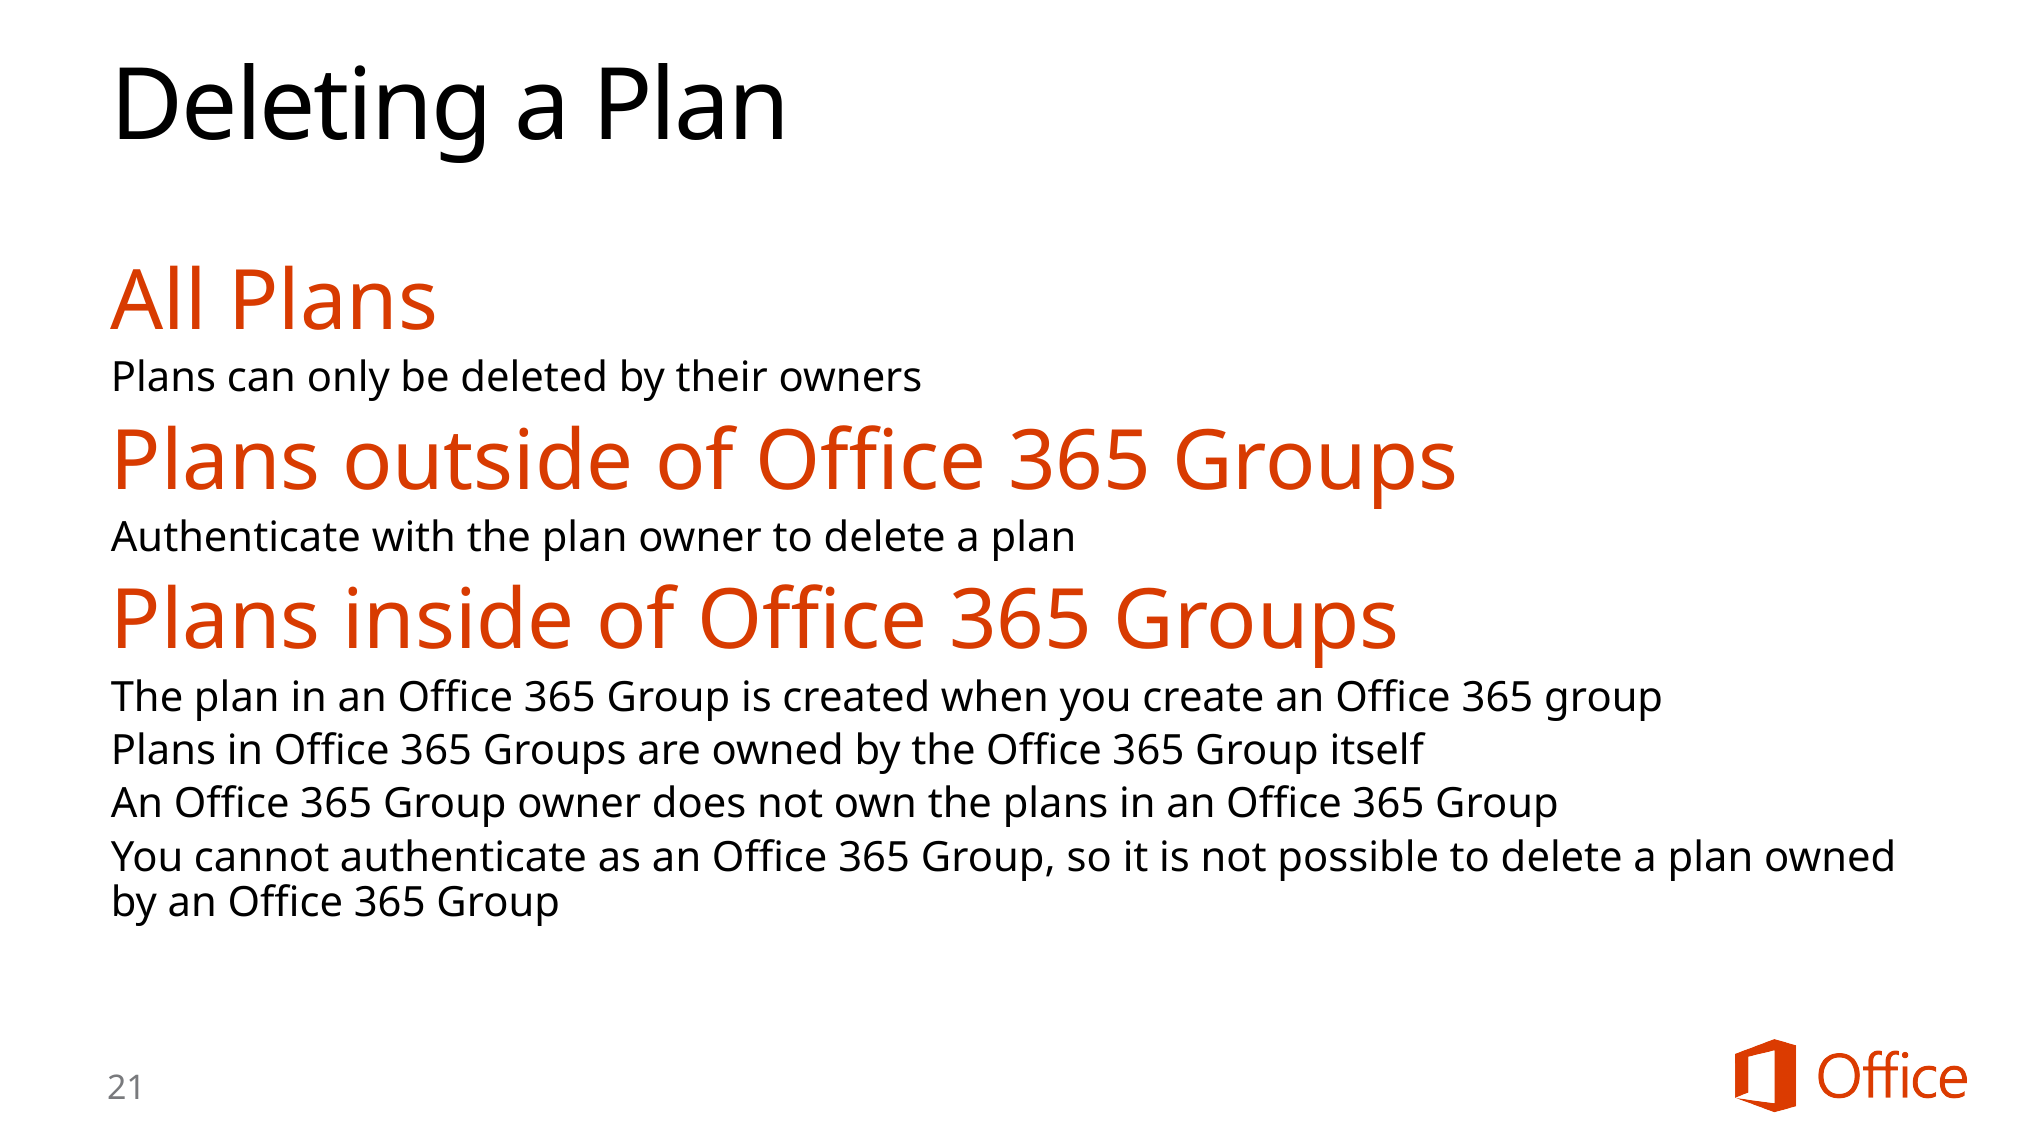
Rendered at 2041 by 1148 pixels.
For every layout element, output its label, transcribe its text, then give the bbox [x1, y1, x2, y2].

list All Plans Plans can only be deleted by their owners Plans outside of Office 365 Groups Authenticate with the plan owner to delete a plan Plans inside of Office 365 Groups The plan in an Office 365 Group is created when you create an Office 365 group Plans in Office 365 Groups are owned by the Office 365 Group itself An Office 365 Group owner does not own the plans in an Office 365 Group You cannot authenticate as an Office 365 Group, so it is not possible to delete a plan owned by an Office 365 Group [86, 242, 1953, 965]
title Deleting a Plan [86, 38, 1953, 164]
picture [1703, 1007, 1999, 1144]
slide_number 21 [87, 1070, 181, 1108]
